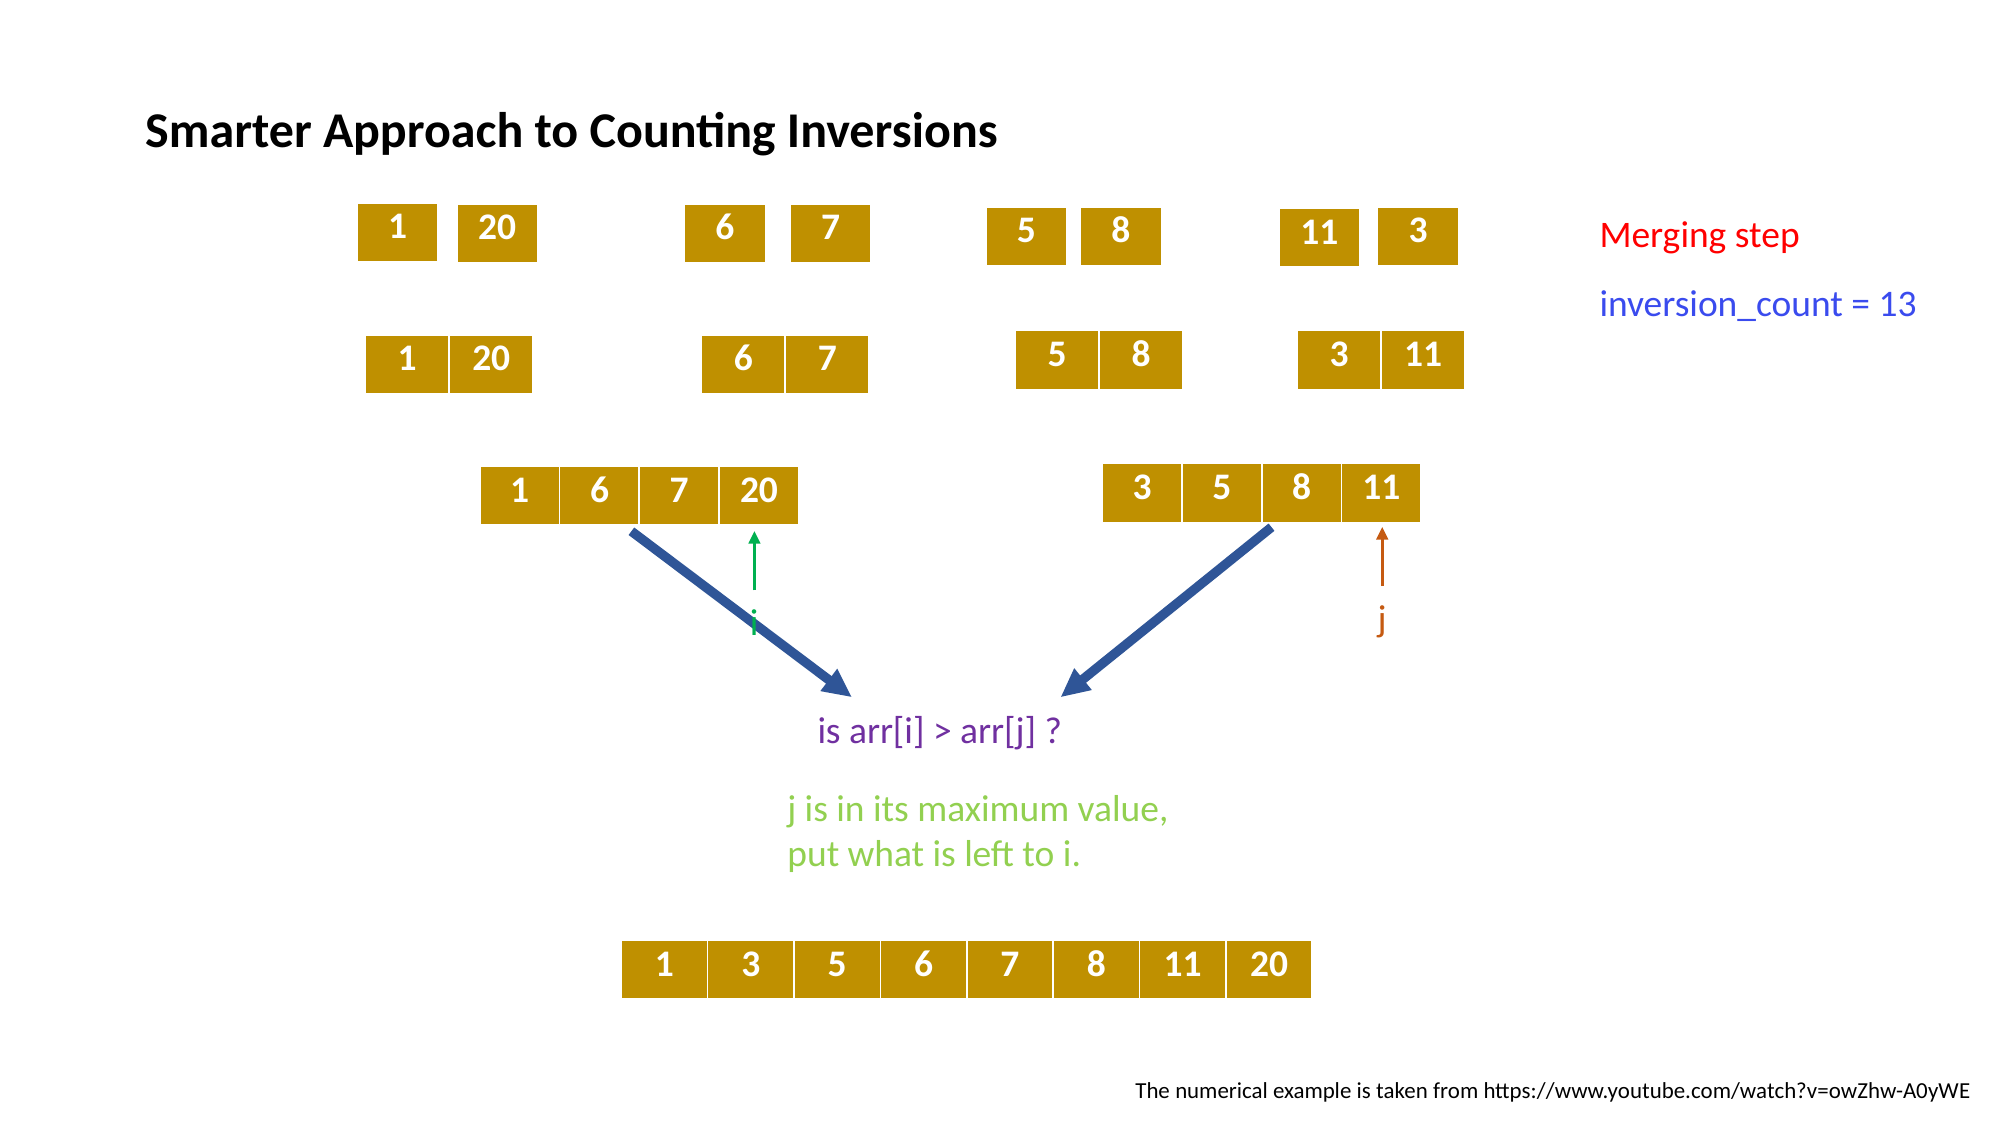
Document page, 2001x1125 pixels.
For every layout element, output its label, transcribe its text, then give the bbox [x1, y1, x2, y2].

table_header 20 [450, 336, 532, 393]
text_box The numerical example is taken from https://www.youtube.com/watch?v=owZhw-A0yWE [1120, 1068, 2000, 1125]
table_header 7 [968, 941, 1052, 998]
table_header 11 [1280, 209, 1359, 266]
text_box j [1362, 586, 1401, 646]
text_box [1061, 527, 1272, 697]
text_box j is in its maximum value, put what is left to i. [772, 776, 1237, 882]
table_header 1 [366, 336, 448, 393]
table_header 6 [560, 467, 638, 524]
table_header 3 [1298, 331, 1380, 389]
table_header 6 [702, 336, 784, 393]
table_header 8 [1100, 331, 1182, 389]
table_header 5 [987, 208, 1066, 265]
table_header 7 [786, 336, 868, 393]
table_header 6 [881, 941, 966, 998]
table_header 3 [1103, 464, 1181, 522]
table_header 8 [1263, 464, 1341, 522]
table_header 8 [1054, 941, 1139, 998]
text_box Smarter Approach to Counting Inversions [130, 90, 1199, 165]
table_header 20 [1227, 941, 1311, 998]
table_header 6 [685, 205, 765, 262]
table_header 8 [1081, 208, 1161, 265]
table_header 1 [481, 467, 559, 524]
table_header 7 [640, 467, 718, 524]
table_header 5 [1183, 464, 1261, 522]
text_box inversion_count = 13 [1584, 271, 1952, 332]
table_header 11 [1140, 941, 1225, 998]
table_header 11 [1342, 464, 1420, 522]
table_header 5 [795, 941, 880, 998]
text_box Merging step [1584, 202, 1996, 263]
table_header 1 [622, 941, 707, 998]
table_header 3 [708, 941, 793, 998]
table_header 20 [720, 467, 798, 524]
table_header 1 [358, 204, 437, 261]
table_header 3 [1378, 208, 1458, 265]
text_box is arr[i] > arr[j] ? [802, 698, 1082, 759]
table_header 5 [1016, 331, 1098, 389]
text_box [631, 531, 852, 697]
table_header 11 [1382, 331, 1464, 389]
table_header 20 [458, 205, 537, 262]
table_header 7 [791, 205, 870, 262]
